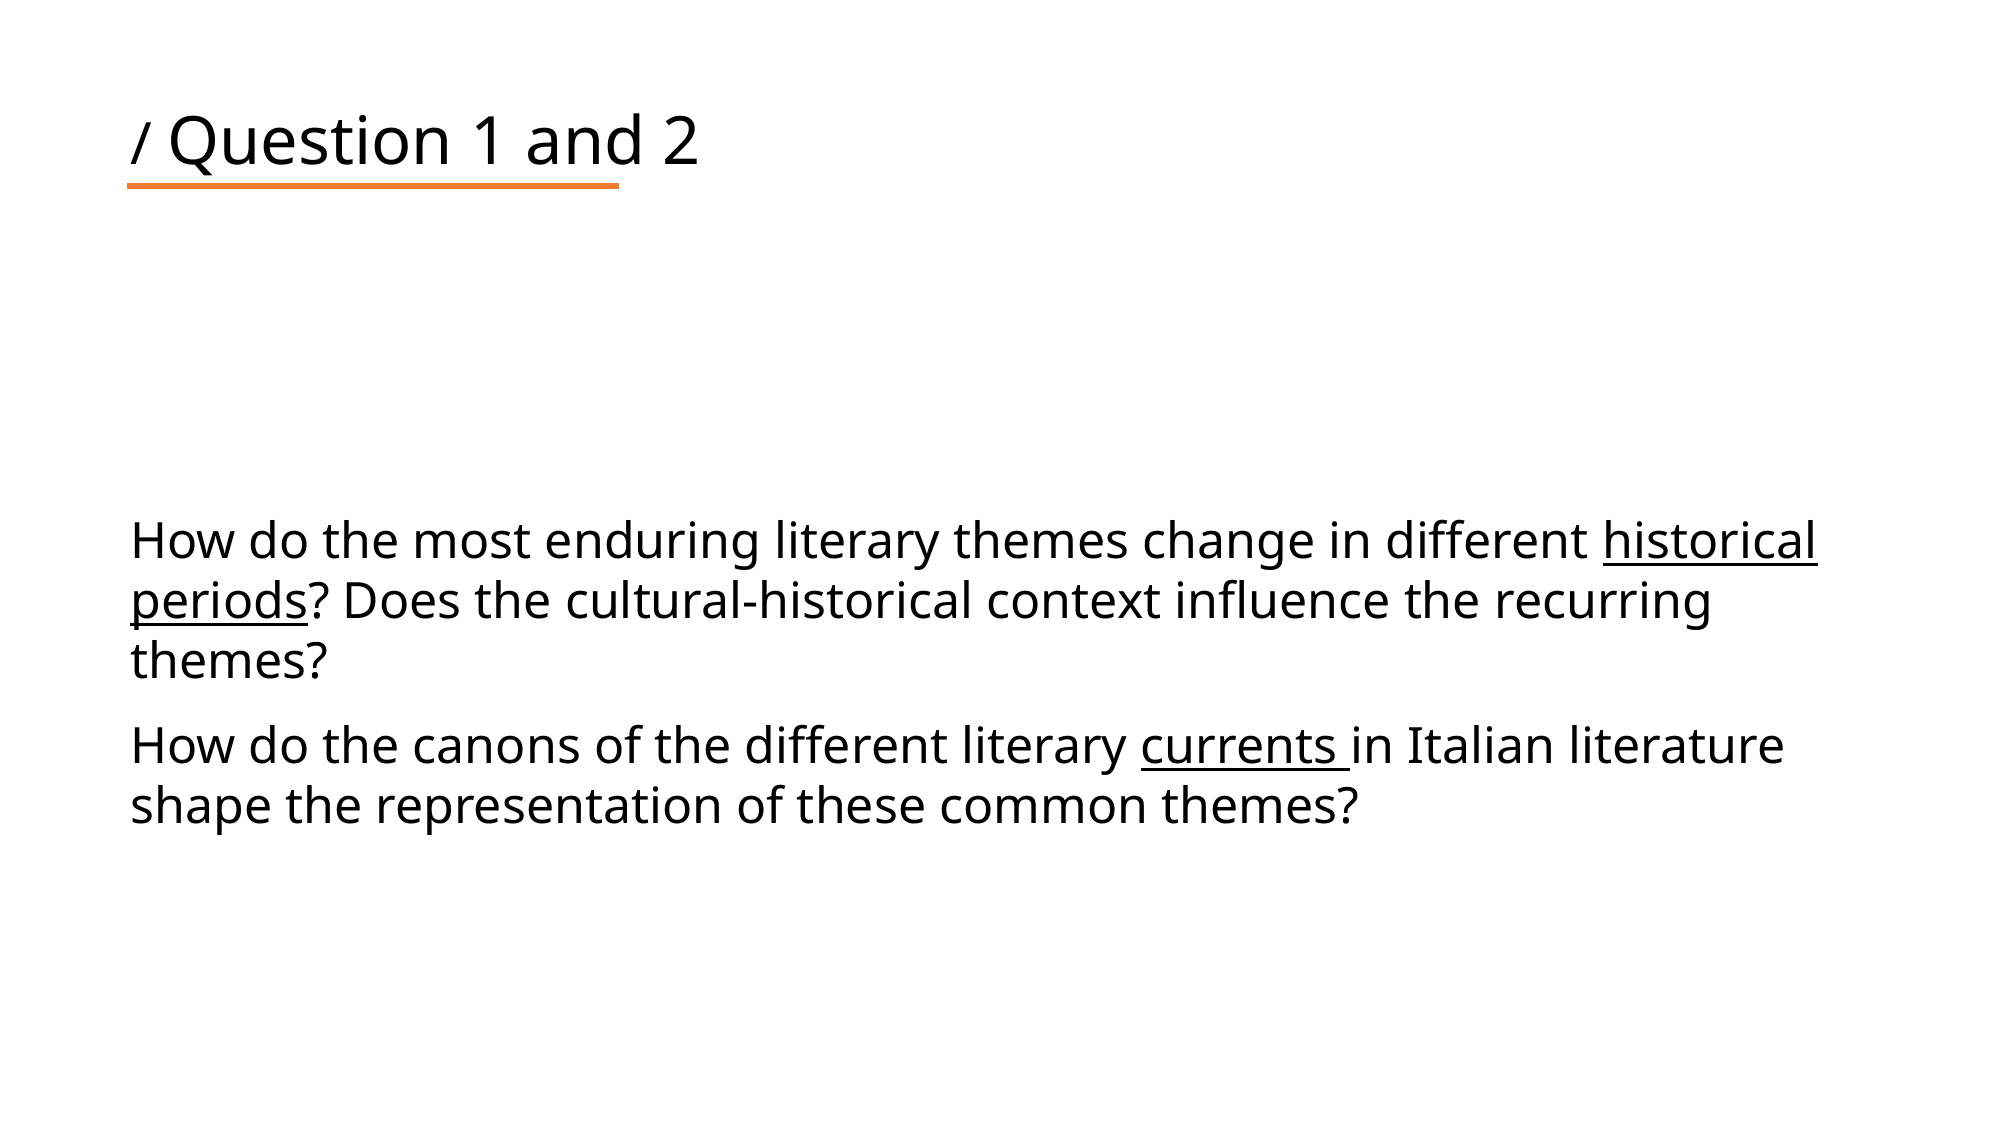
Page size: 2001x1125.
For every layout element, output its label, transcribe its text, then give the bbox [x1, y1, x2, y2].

text_box / Question 1 and 2 [115, 90, 1432, 185]
text_box How do the most enduring literary themes change in different historical periods? Does the cultural-historical context influence the recurring themes? How do the canons of the different literary currents in Italian literature shape the representation of these common themes? [115, 501, 1862, 842]
